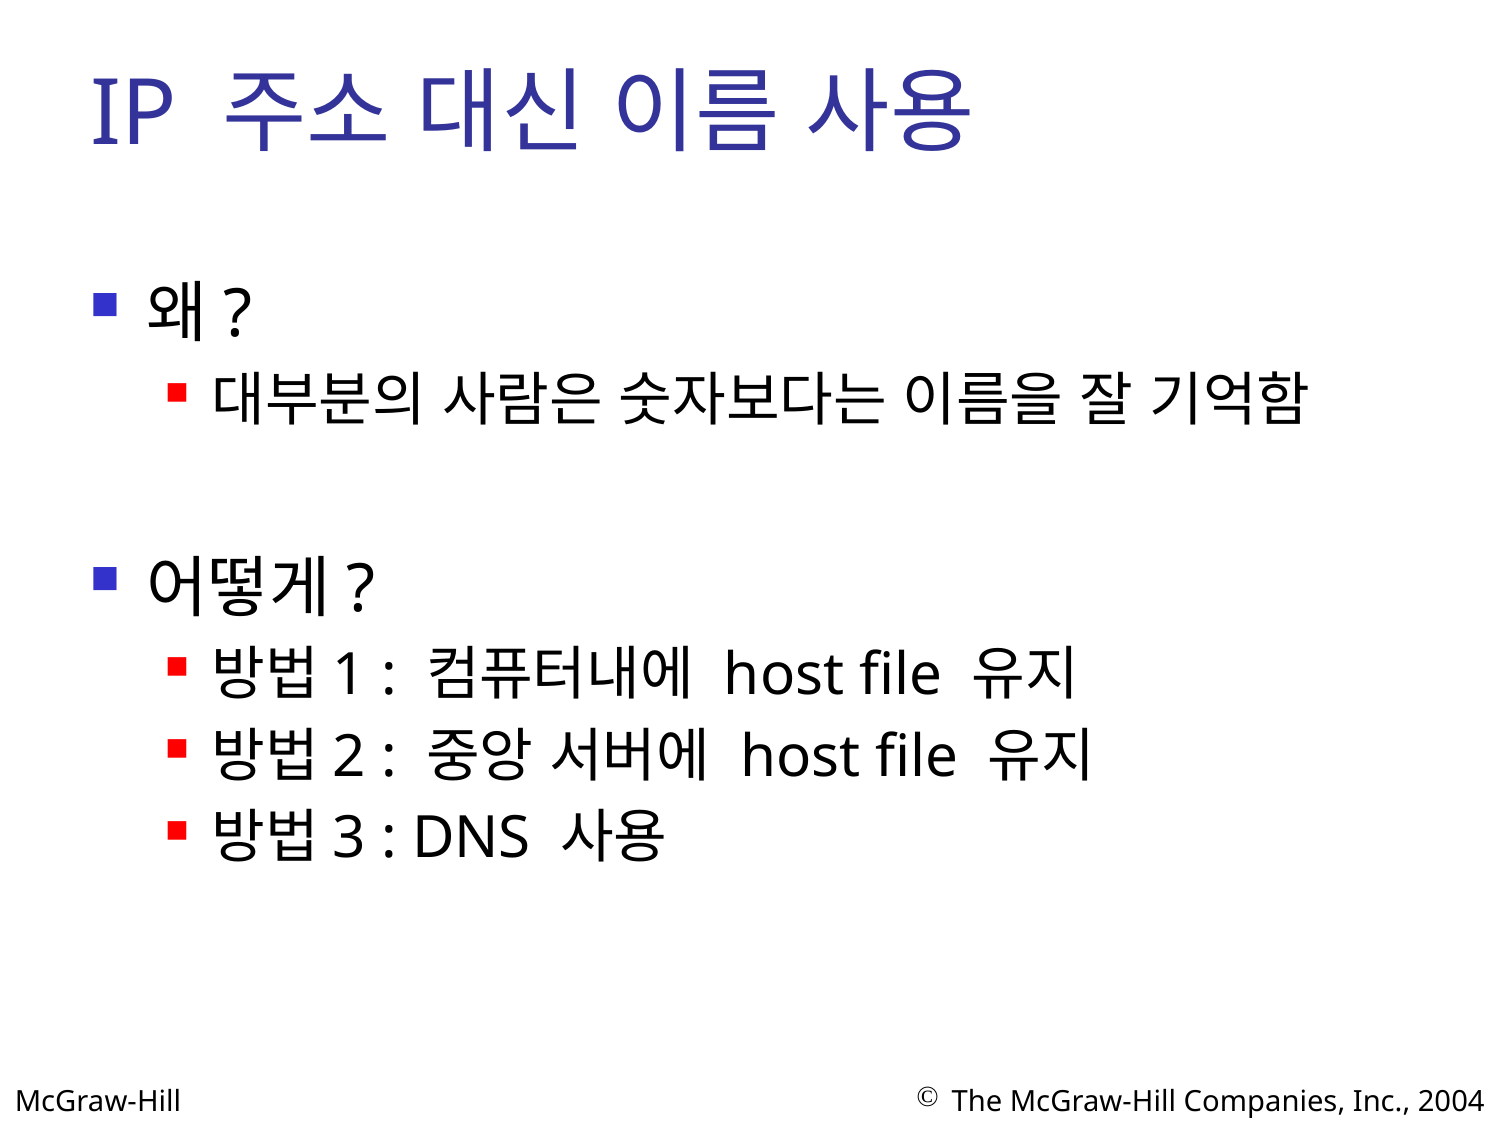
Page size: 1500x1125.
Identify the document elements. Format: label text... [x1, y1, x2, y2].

title IP 주소 대신 이름 사용 [75, 45, 1425, 233]
list 왜? 대부분의 사람은 숫자보다는 이름을 잘 기억함 어떻게? 방법1 : 컴퓨터내에 host file 유지 방법2 : 중앙 서버에 host file 유지 방법3 : DNS 사용 [75, 262, 1425, 1005]
